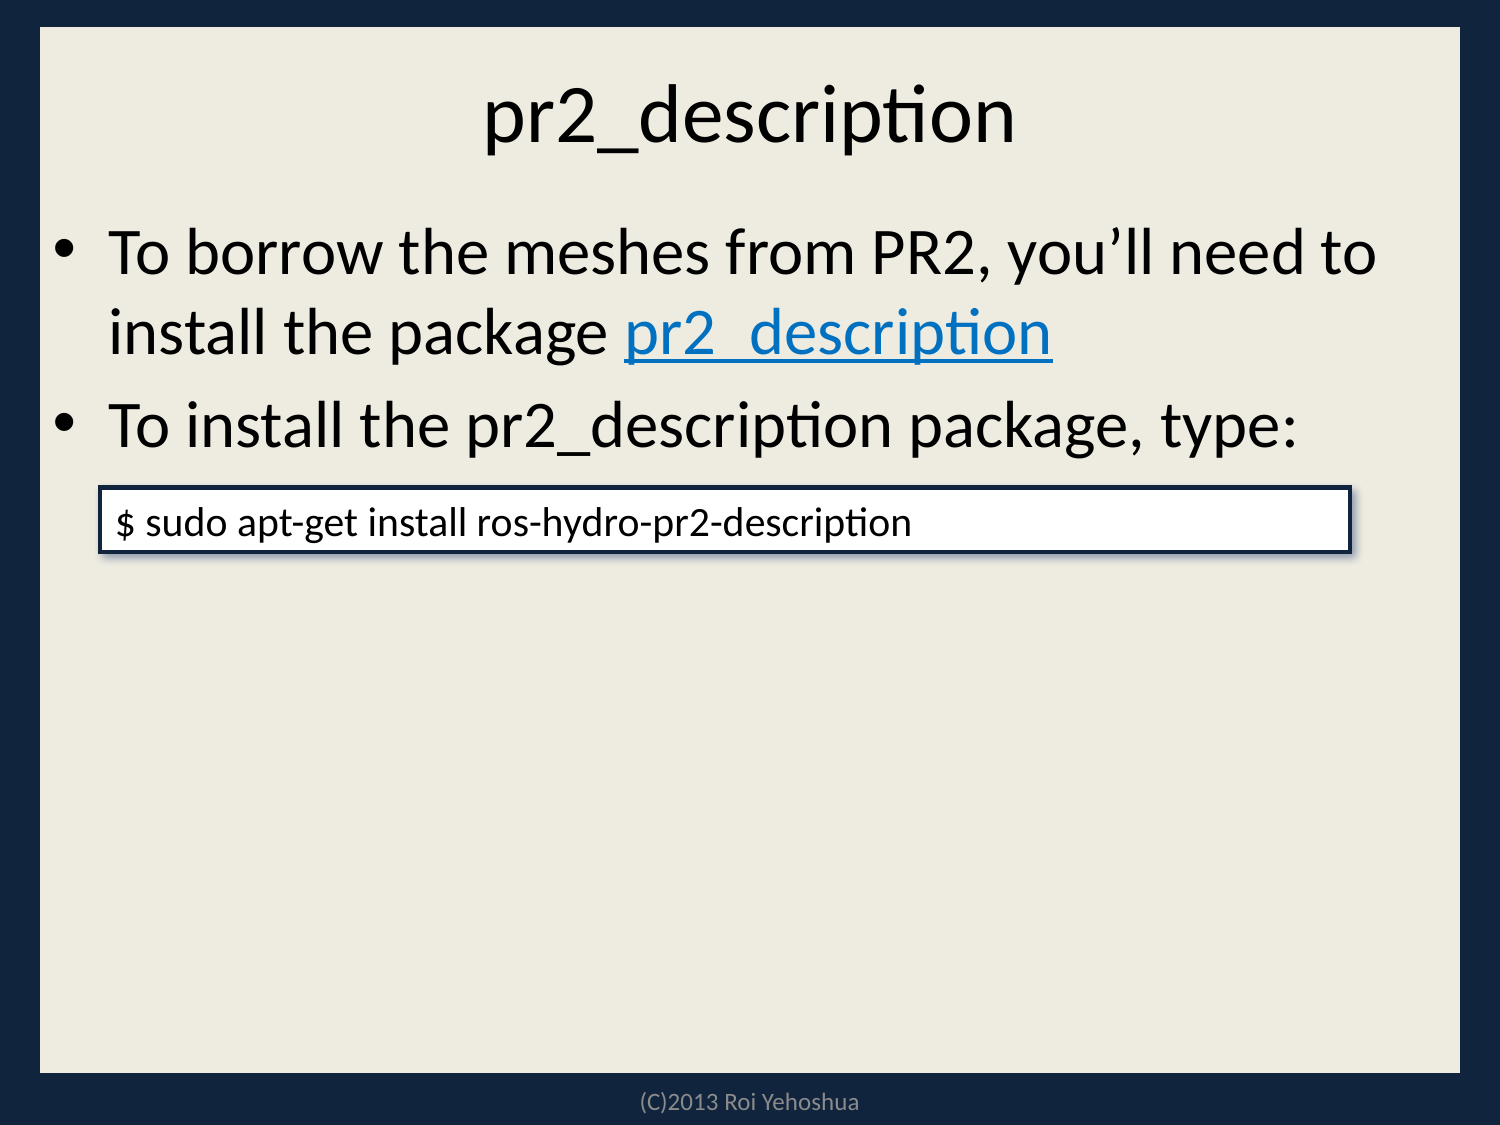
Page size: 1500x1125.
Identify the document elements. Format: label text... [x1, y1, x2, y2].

title pr2_description [37, 31, 1463, 188]
footer (C)2013 Roi Yehoshua [512, 1074, 988, 1125]
text_box $ sudo apt-get install ros-hydro-pr2-description [99, 487, 1350, 553]
list To borrow the meshes from PR2, you’ll need to install the package pr2_description To install the pr2_description package, type: [37, 200, 1463, 1080]
